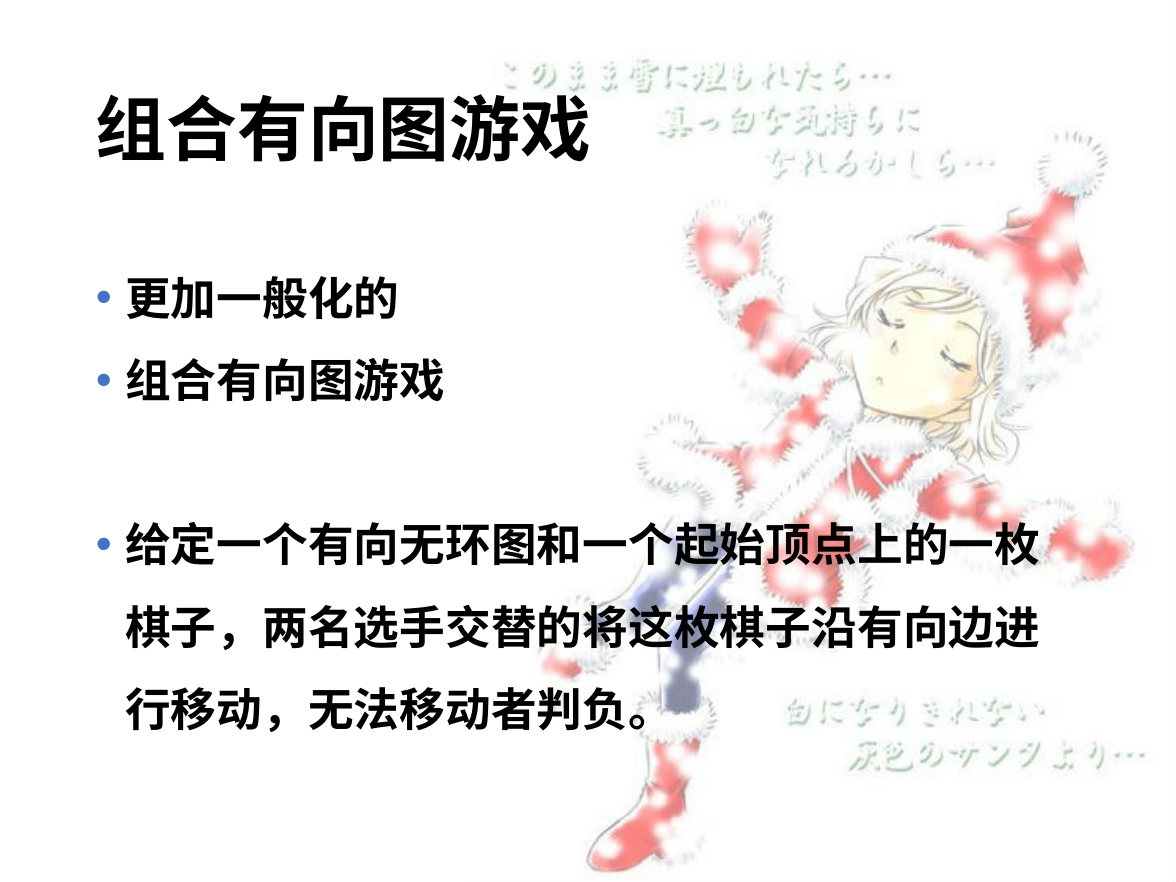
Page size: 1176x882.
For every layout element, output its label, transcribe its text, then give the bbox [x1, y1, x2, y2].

picture [469, 0, 1175, 882]
list 更加一般化的 组合有向图游戏 给定一个有向无环图和一个起始顶点上的一枚棋子，两名选手交替的将这枚棋子沿有向边进行移动，无法移动者判负。 [80, 234, 1095, 795]
title 组合有向图游戏 [80, 46, 1095, 218]
